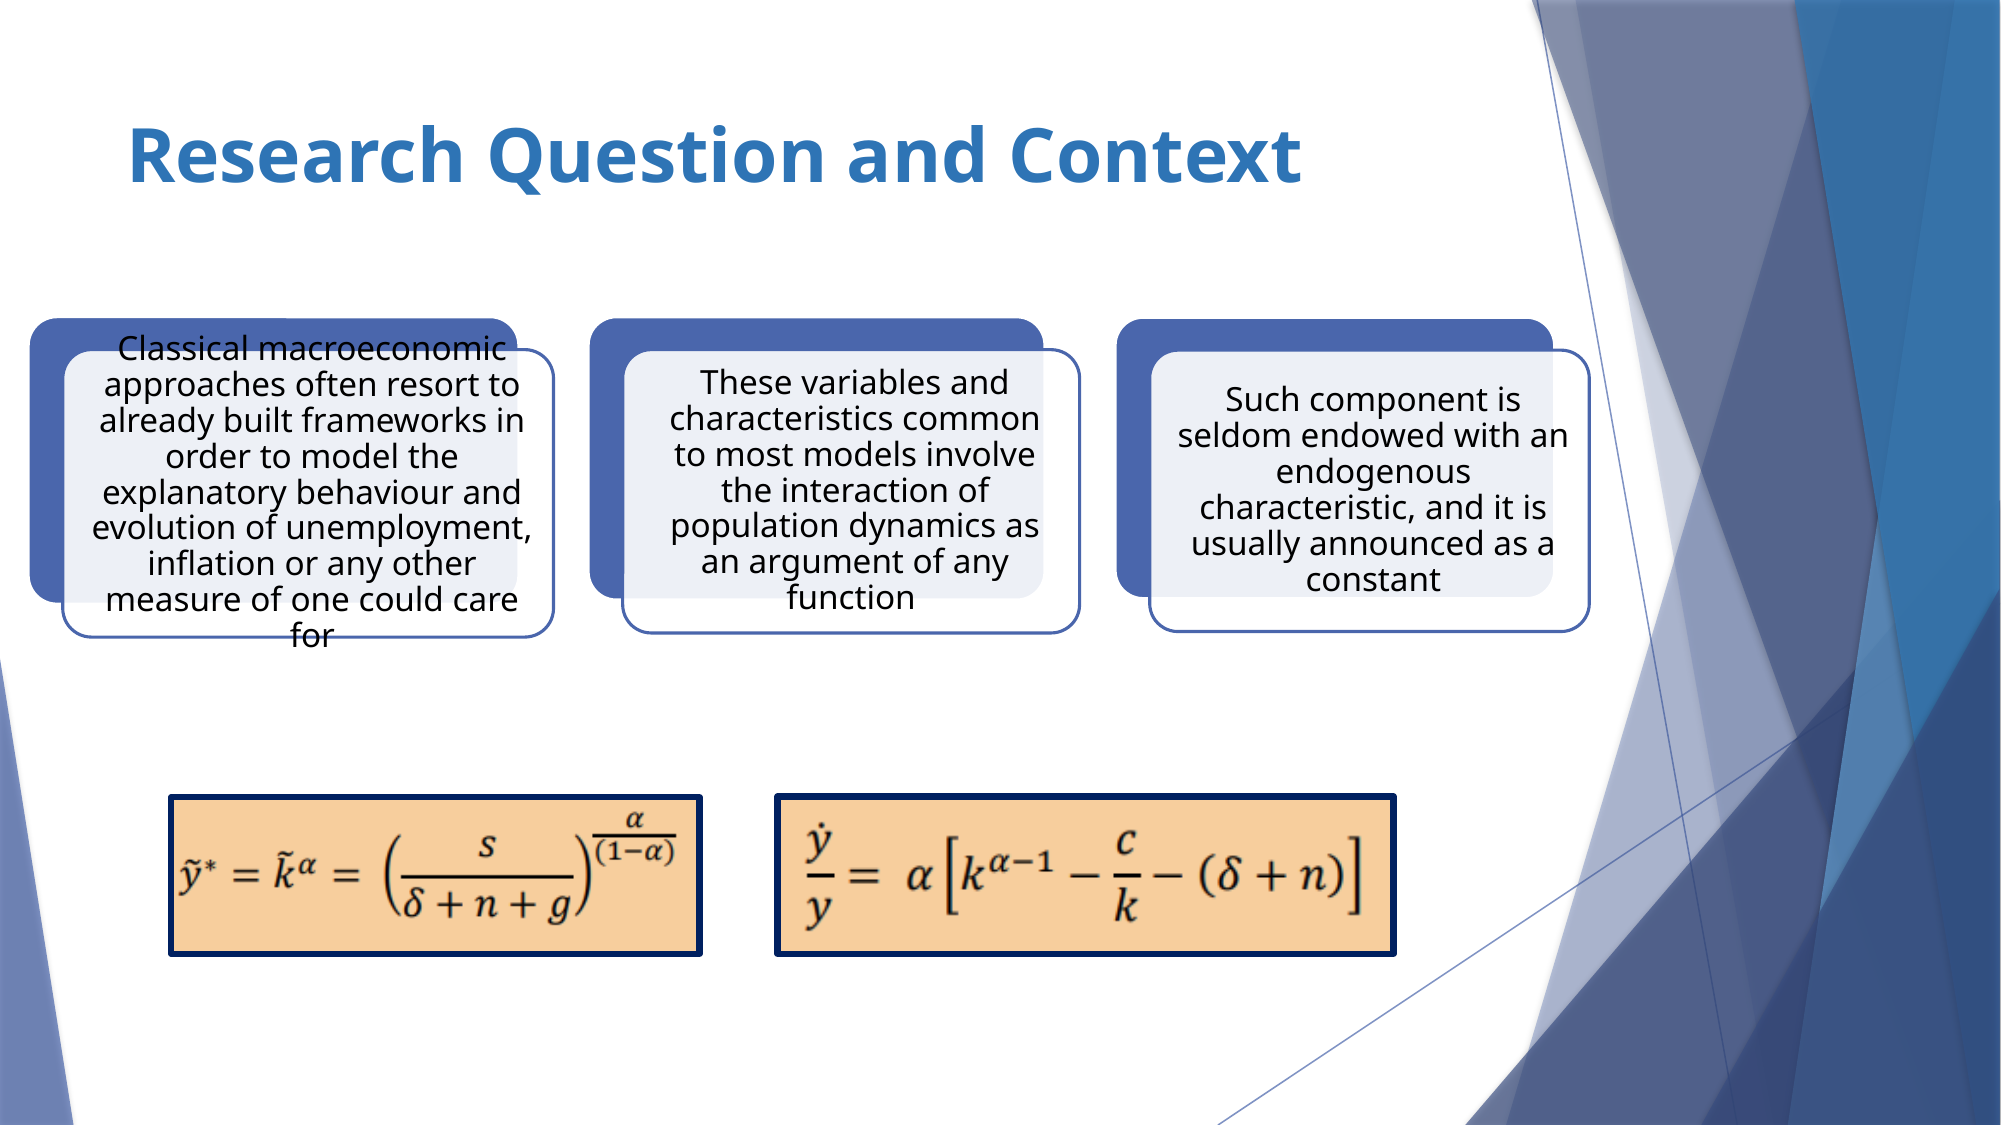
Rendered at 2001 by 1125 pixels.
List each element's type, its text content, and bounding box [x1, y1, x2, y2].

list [26, 230, 1590, 724]
title Research Question and Context [111, 99, 1522, 228]
picture [779, 799, 1391, 952]
picture [173, 799, 697, 952]
